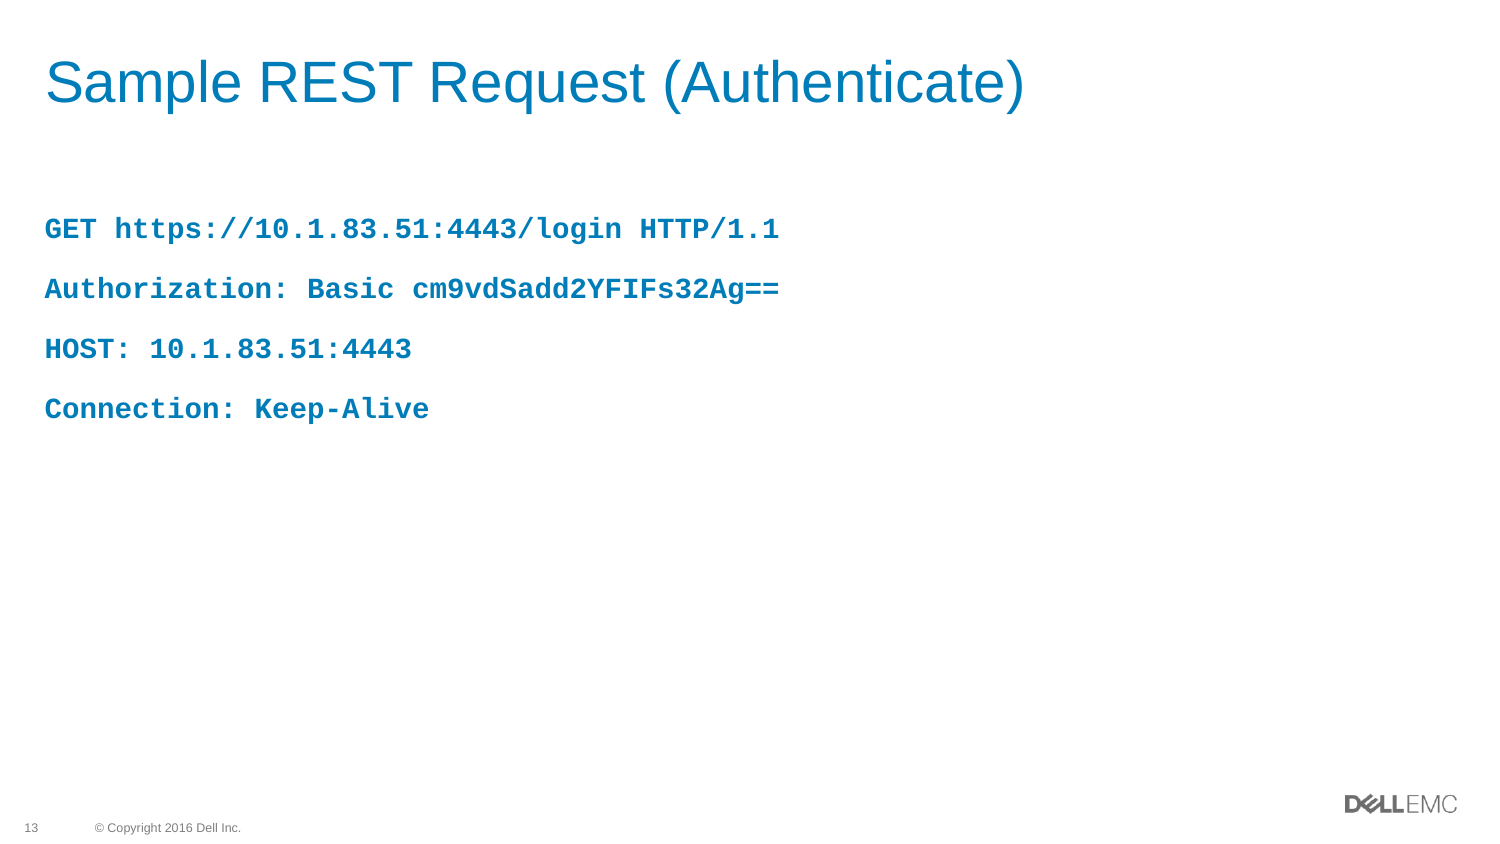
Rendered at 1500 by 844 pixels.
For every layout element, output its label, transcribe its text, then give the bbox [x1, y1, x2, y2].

picture [1345, 793, 1457, 814]
list GET https://10.1.83.51:4443/login HTTP/1.1 Authorization: Basic cm9vdSadd2YFIFs32Ag== HOST: 10.1.83.51:4443 Connection: Keep-Alive [44, 209, 1350, 734]
title Sample REST Request (Authenticate) [45, 44, 1350, 150]
